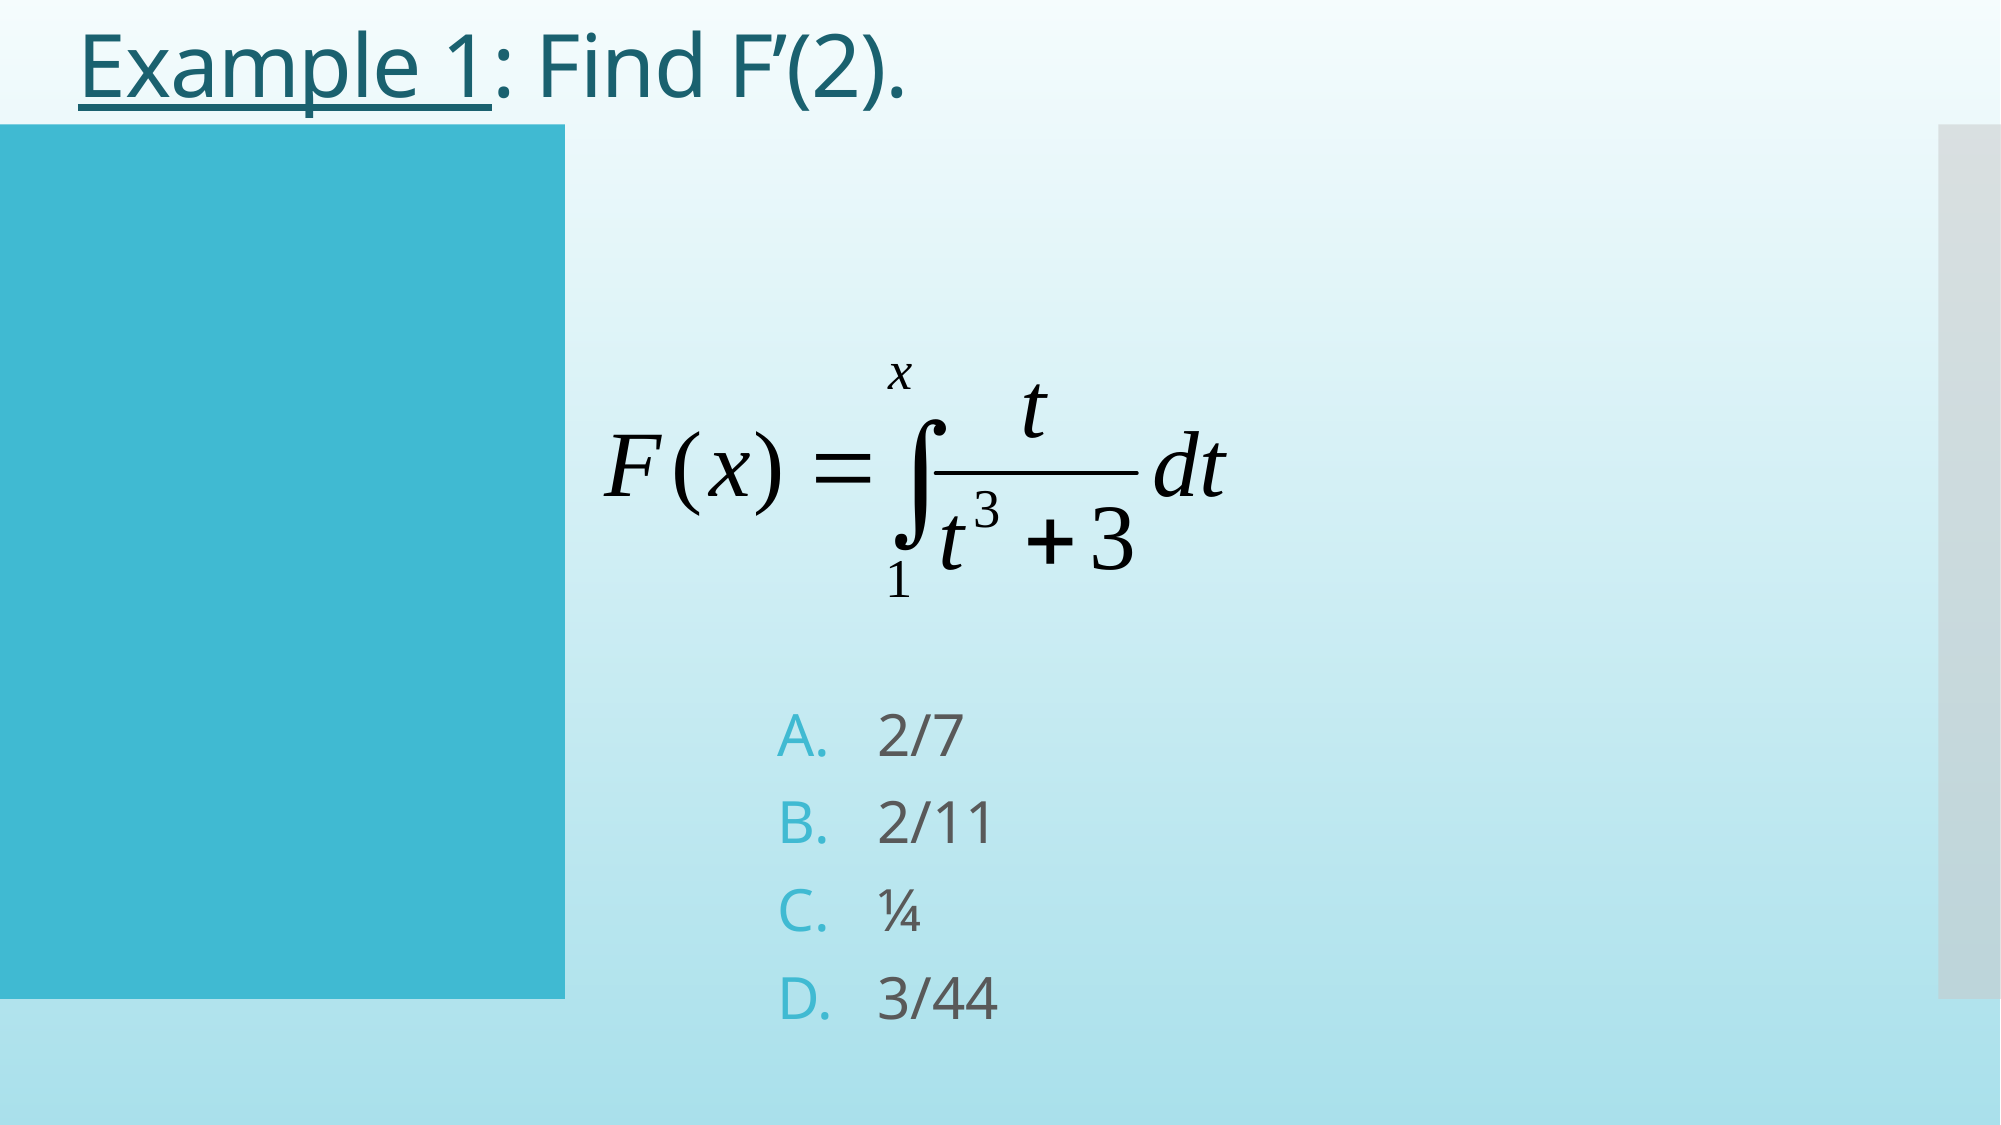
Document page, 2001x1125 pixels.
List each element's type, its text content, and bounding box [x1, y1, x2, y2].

list 2/7 2/11 ¼ 3/44 [762, 675, 1200, 1064]
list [587, 324, 1251, 614]
title Example 1: Find F’(2). [62, 0, 1863, 182]
